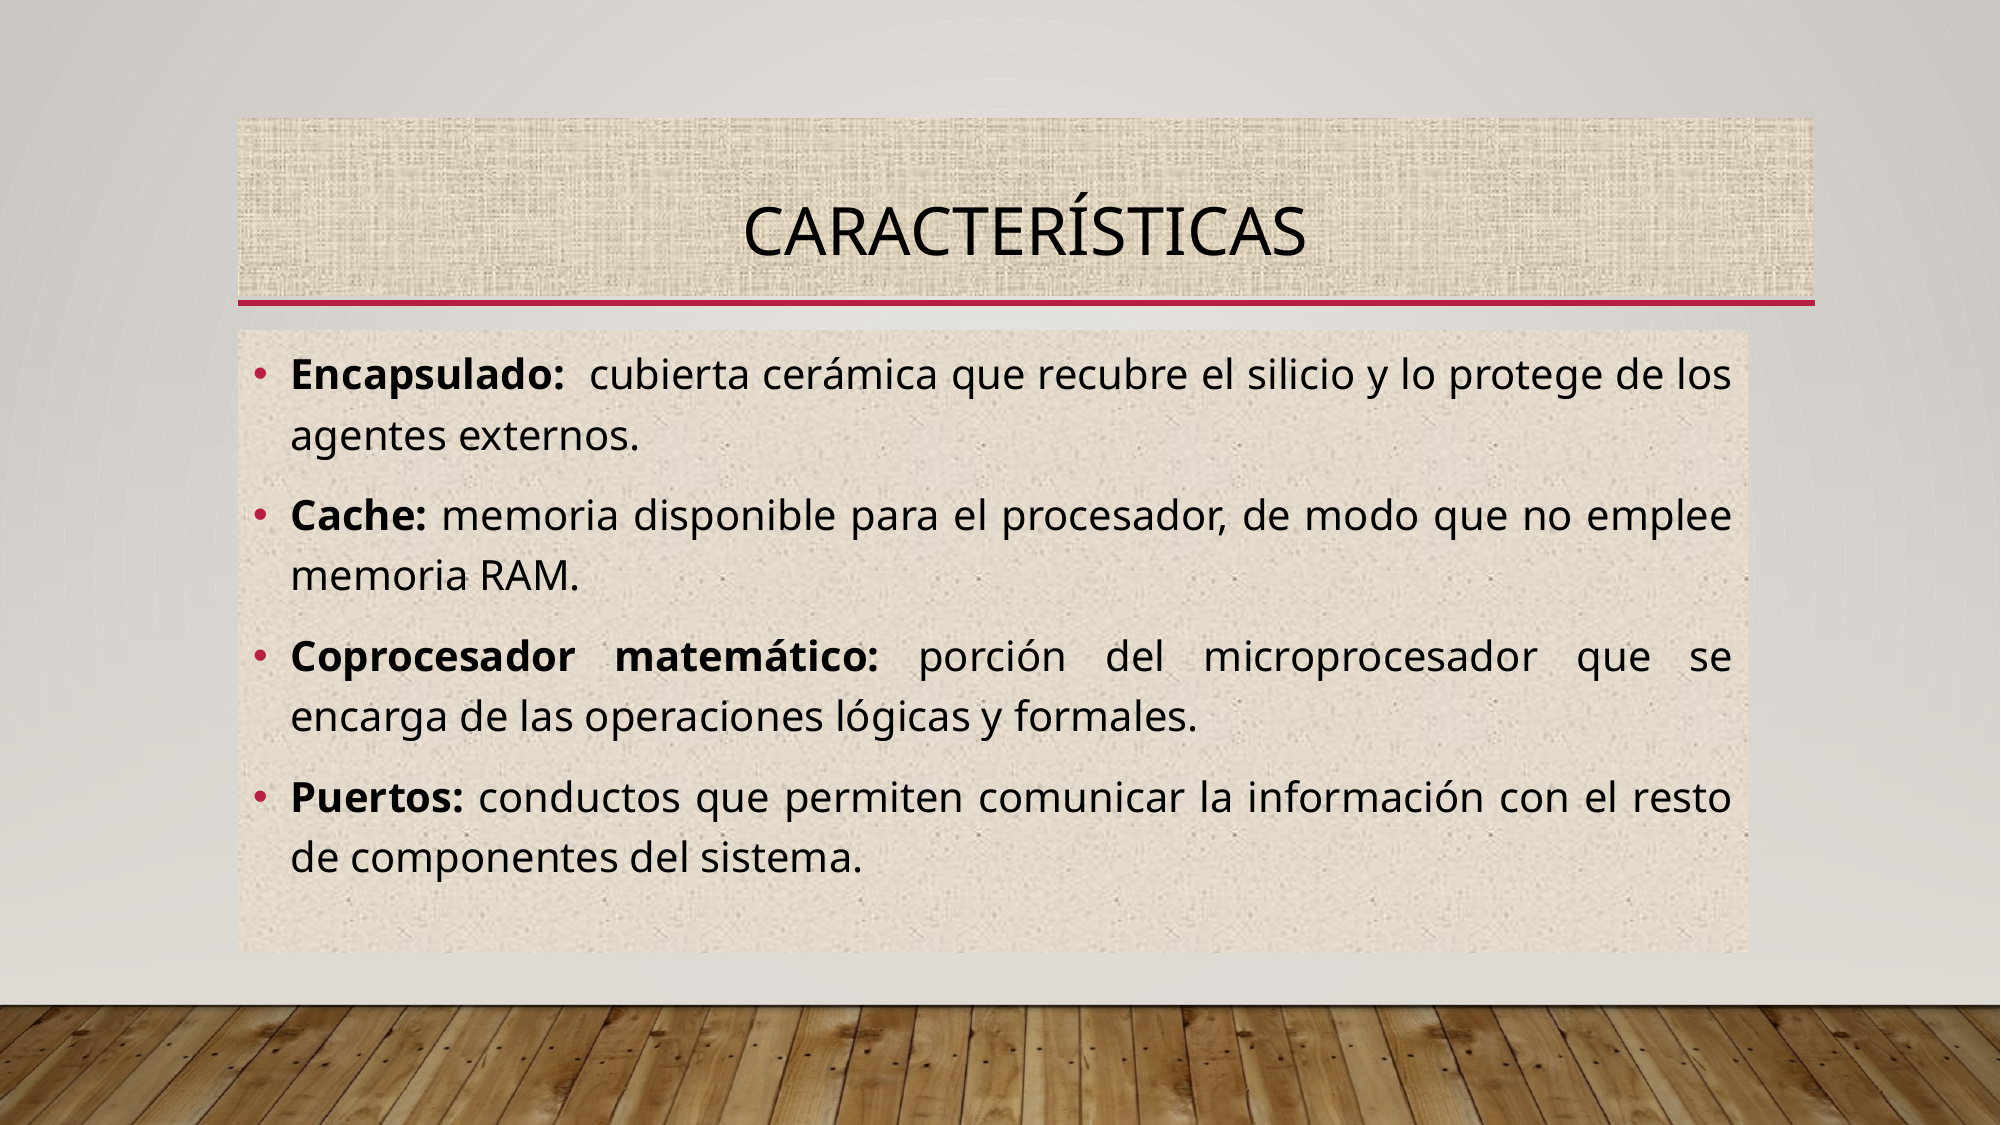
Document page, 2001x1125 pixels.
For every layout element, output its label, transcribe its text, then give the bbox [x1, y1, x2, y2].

title Características [238, 118, 1814, 296]
list Encapsulado: cubierta cerámica que recubre el silicio y lo protege de los agentes externos. Cache: memoria disponible para el procesador, de modo que no emplee memoria RAM. Coprocesador matemático: porción del microprocesador que se encarga de las operaciones lógicas y formales. Puertos: conductos que permiten comunicar la información con el resto de componentes del sistema. [238, 330, 1749, 953]
picture [0, 1005, 2000, 1125]
